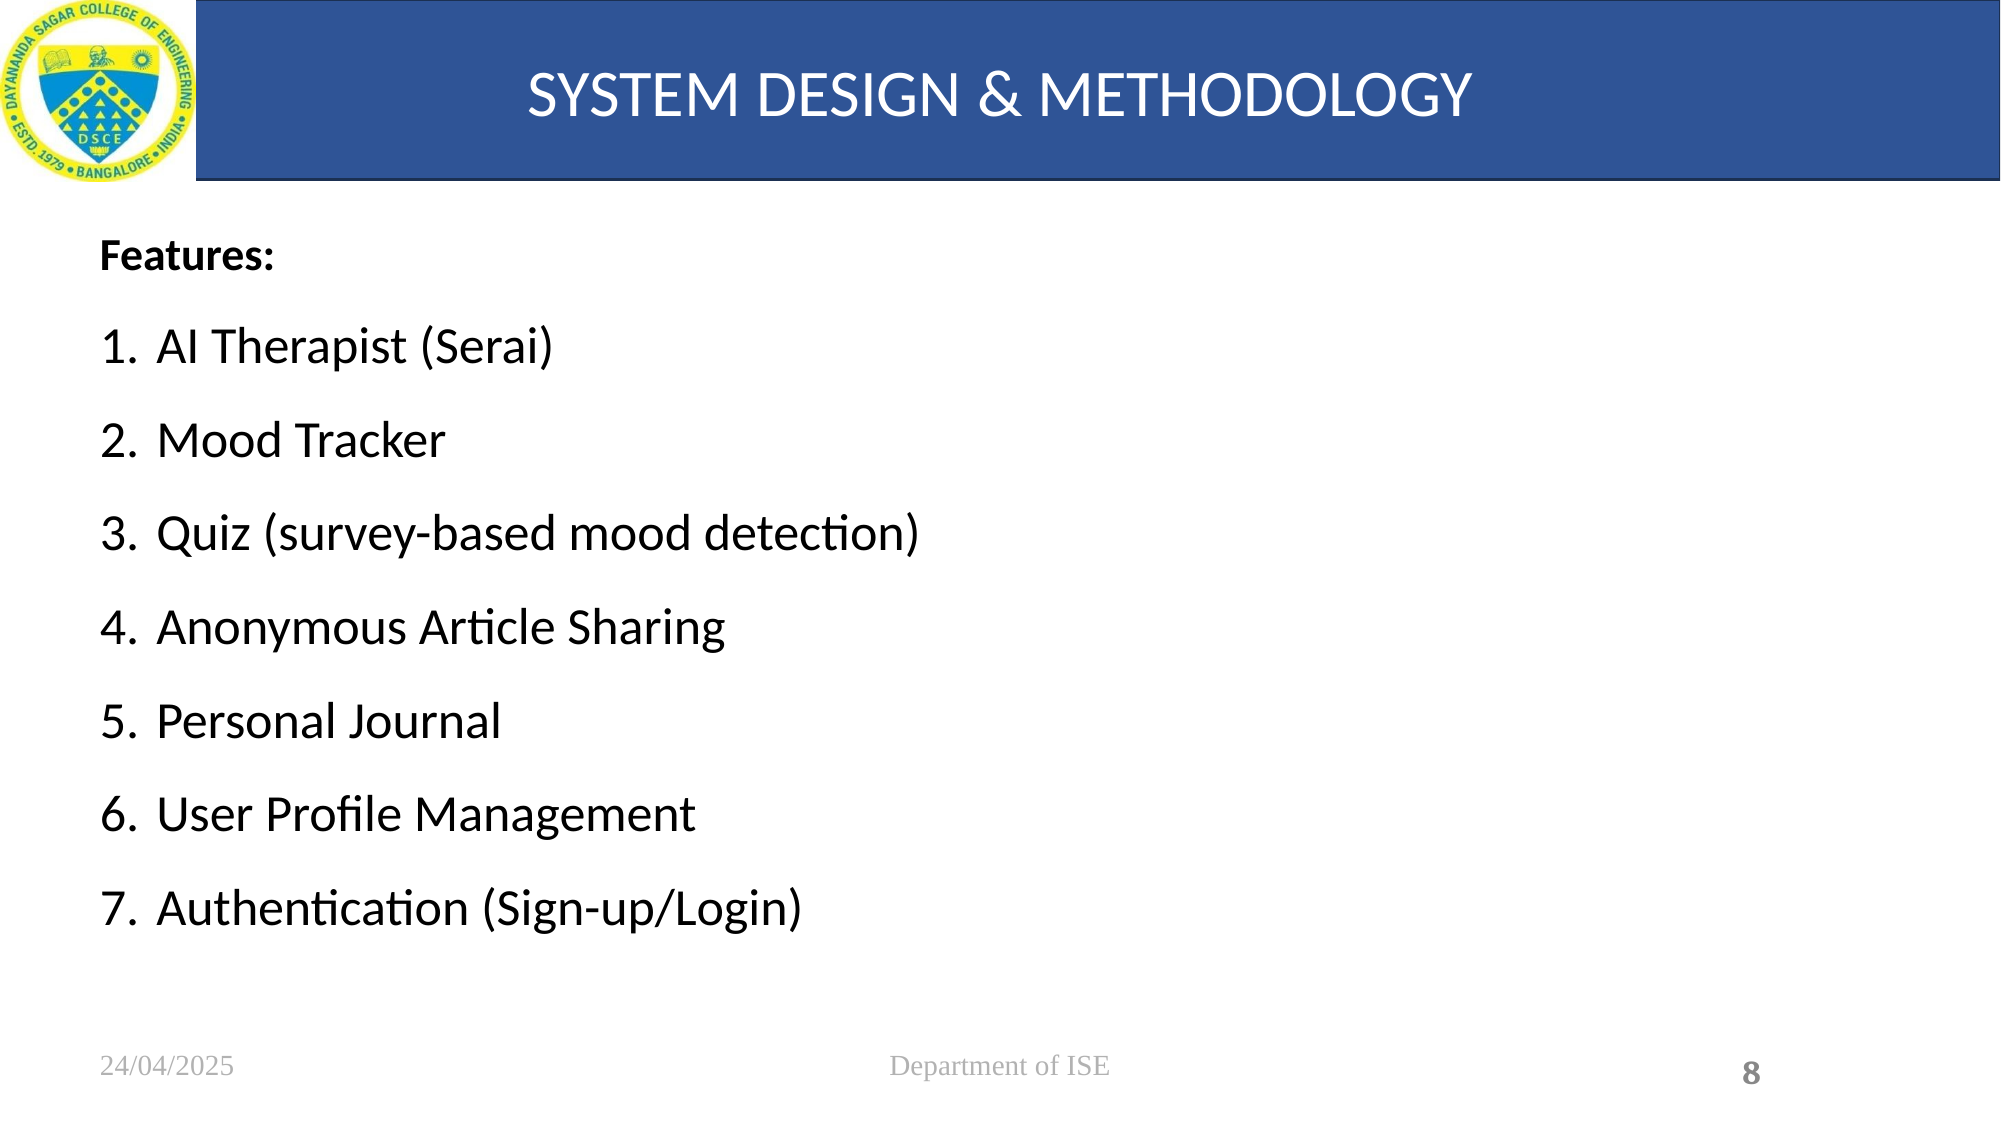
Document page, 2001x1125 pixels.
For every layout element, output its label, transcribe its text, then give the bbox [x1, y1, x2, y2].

slide_number 8 [1740, 1056, 1784, 1095]
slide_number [99, 1046, 560, 1103]
footer Department of ISE [680, 1046, 1320, 1103]
picture [0, 0, 196, 182]
title SYSTEM DESIGN & METHODOLOGY [158, 50, 1842, 131]
list Features: AI Therapist (Serai) Mood Tracker Quiz (survey-based mood detection) Anonymous Article Sharing Personal Journal User Profile Management Authentication (Sign-up/Login) [99, 224, 1825, 989]
